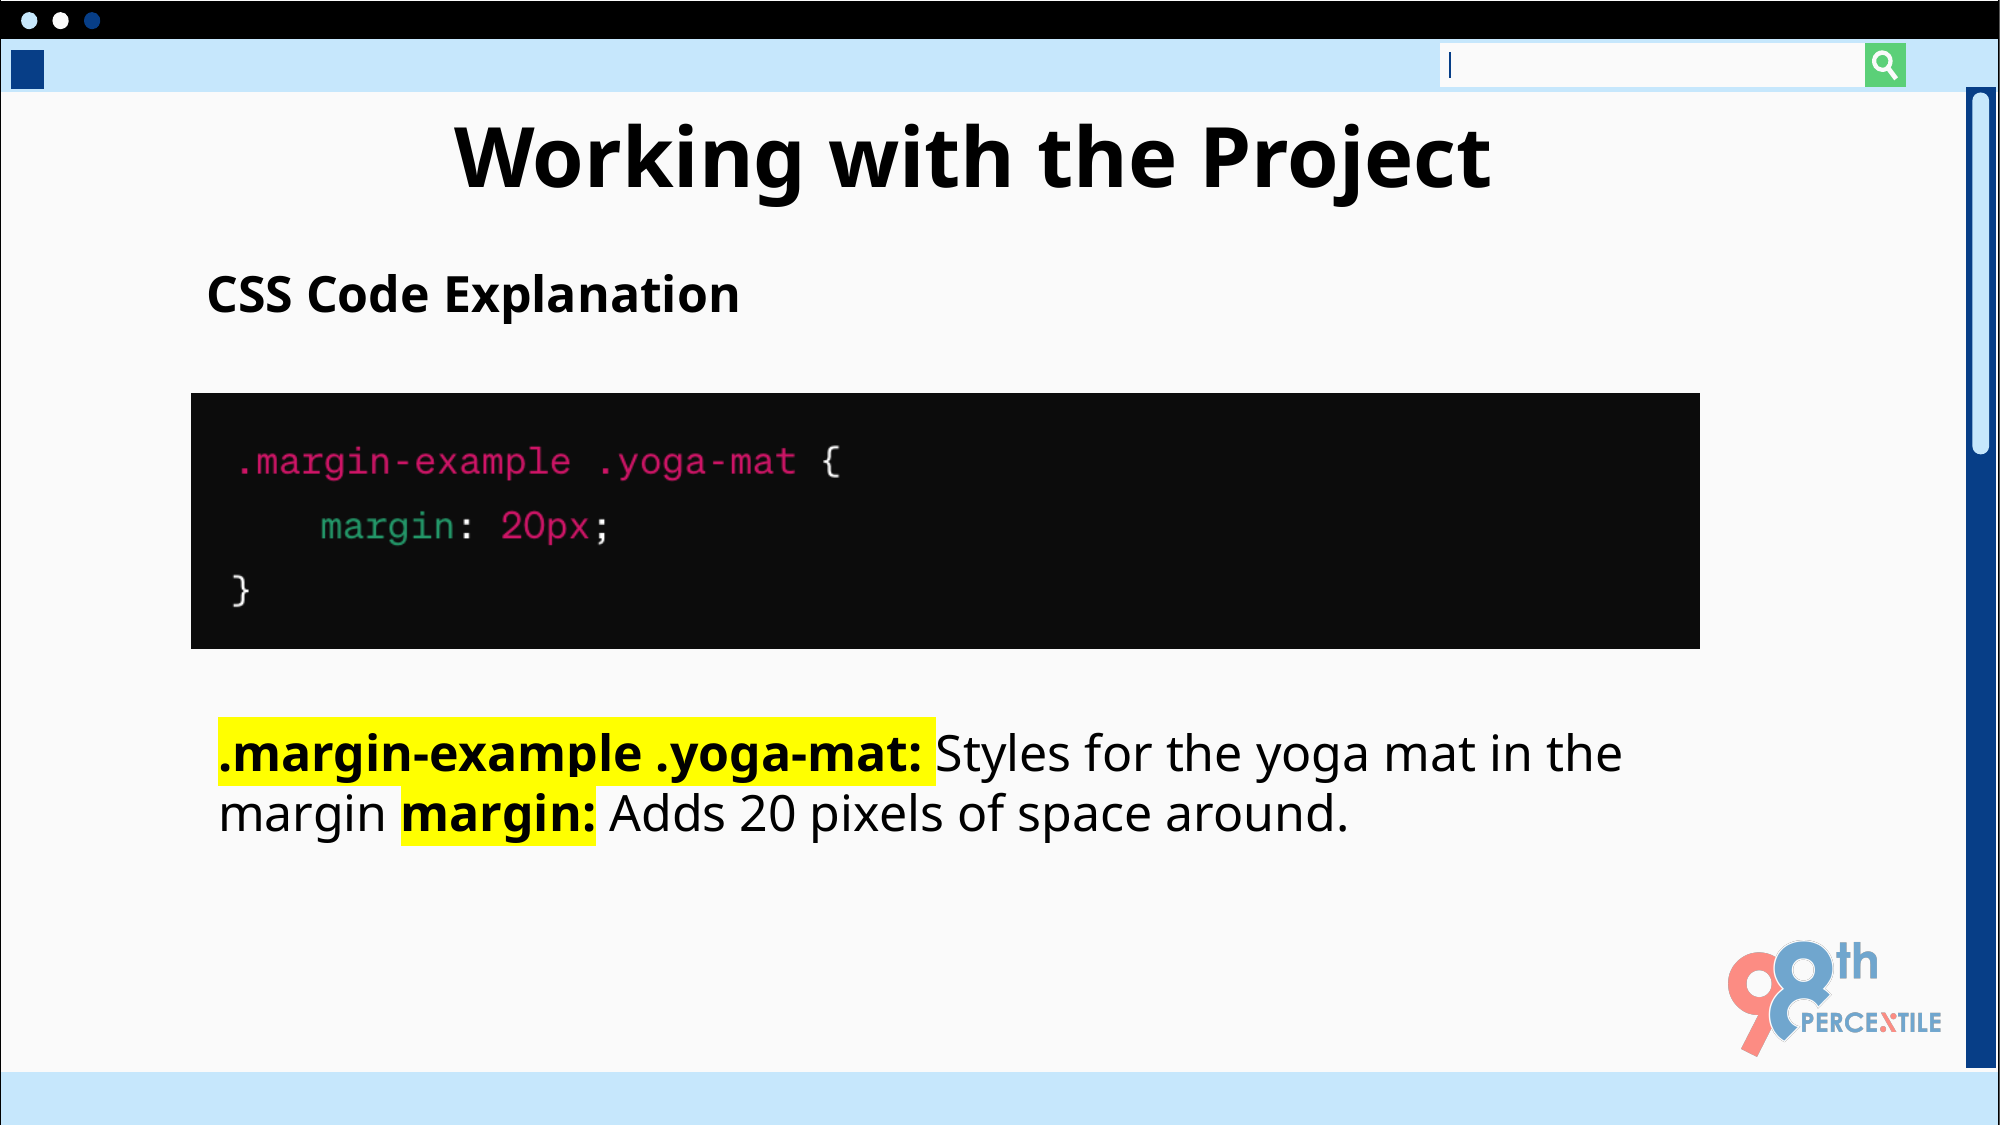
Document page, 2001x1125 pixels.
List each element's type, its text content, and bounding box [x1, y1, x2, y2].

picture [191, 393, 1700, 649]
picture [1724, 938, 1944, 1061]
text_box .margin-example .yoga-mat: Styles for the yoga mat in the margin margin: Adds 20 pixels of space around. [203, 713, 1688, 849]
title Working with the Project [35, 88, 1913, 254]
text_box CSS Code Explanation [191, 254, 1613, 330]
